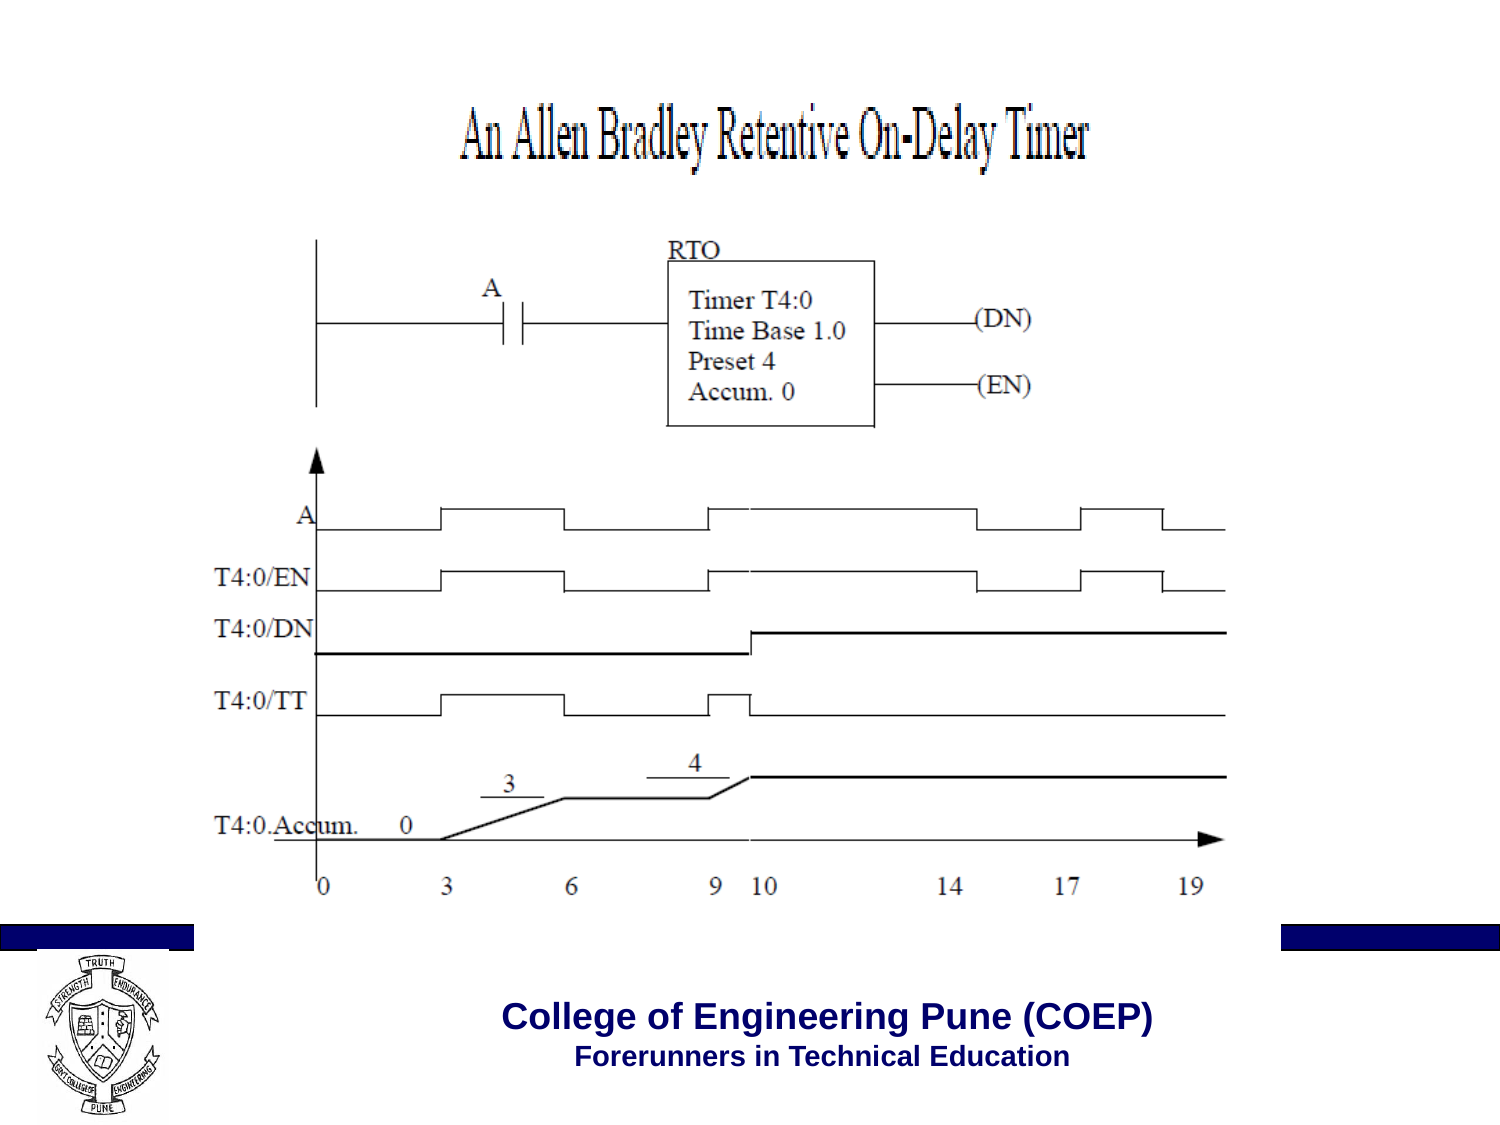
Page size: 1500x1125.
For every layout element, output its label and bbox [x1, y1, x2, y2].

picture [449, 99, 1101, 201]
list [194, 219, 1281, 963]
